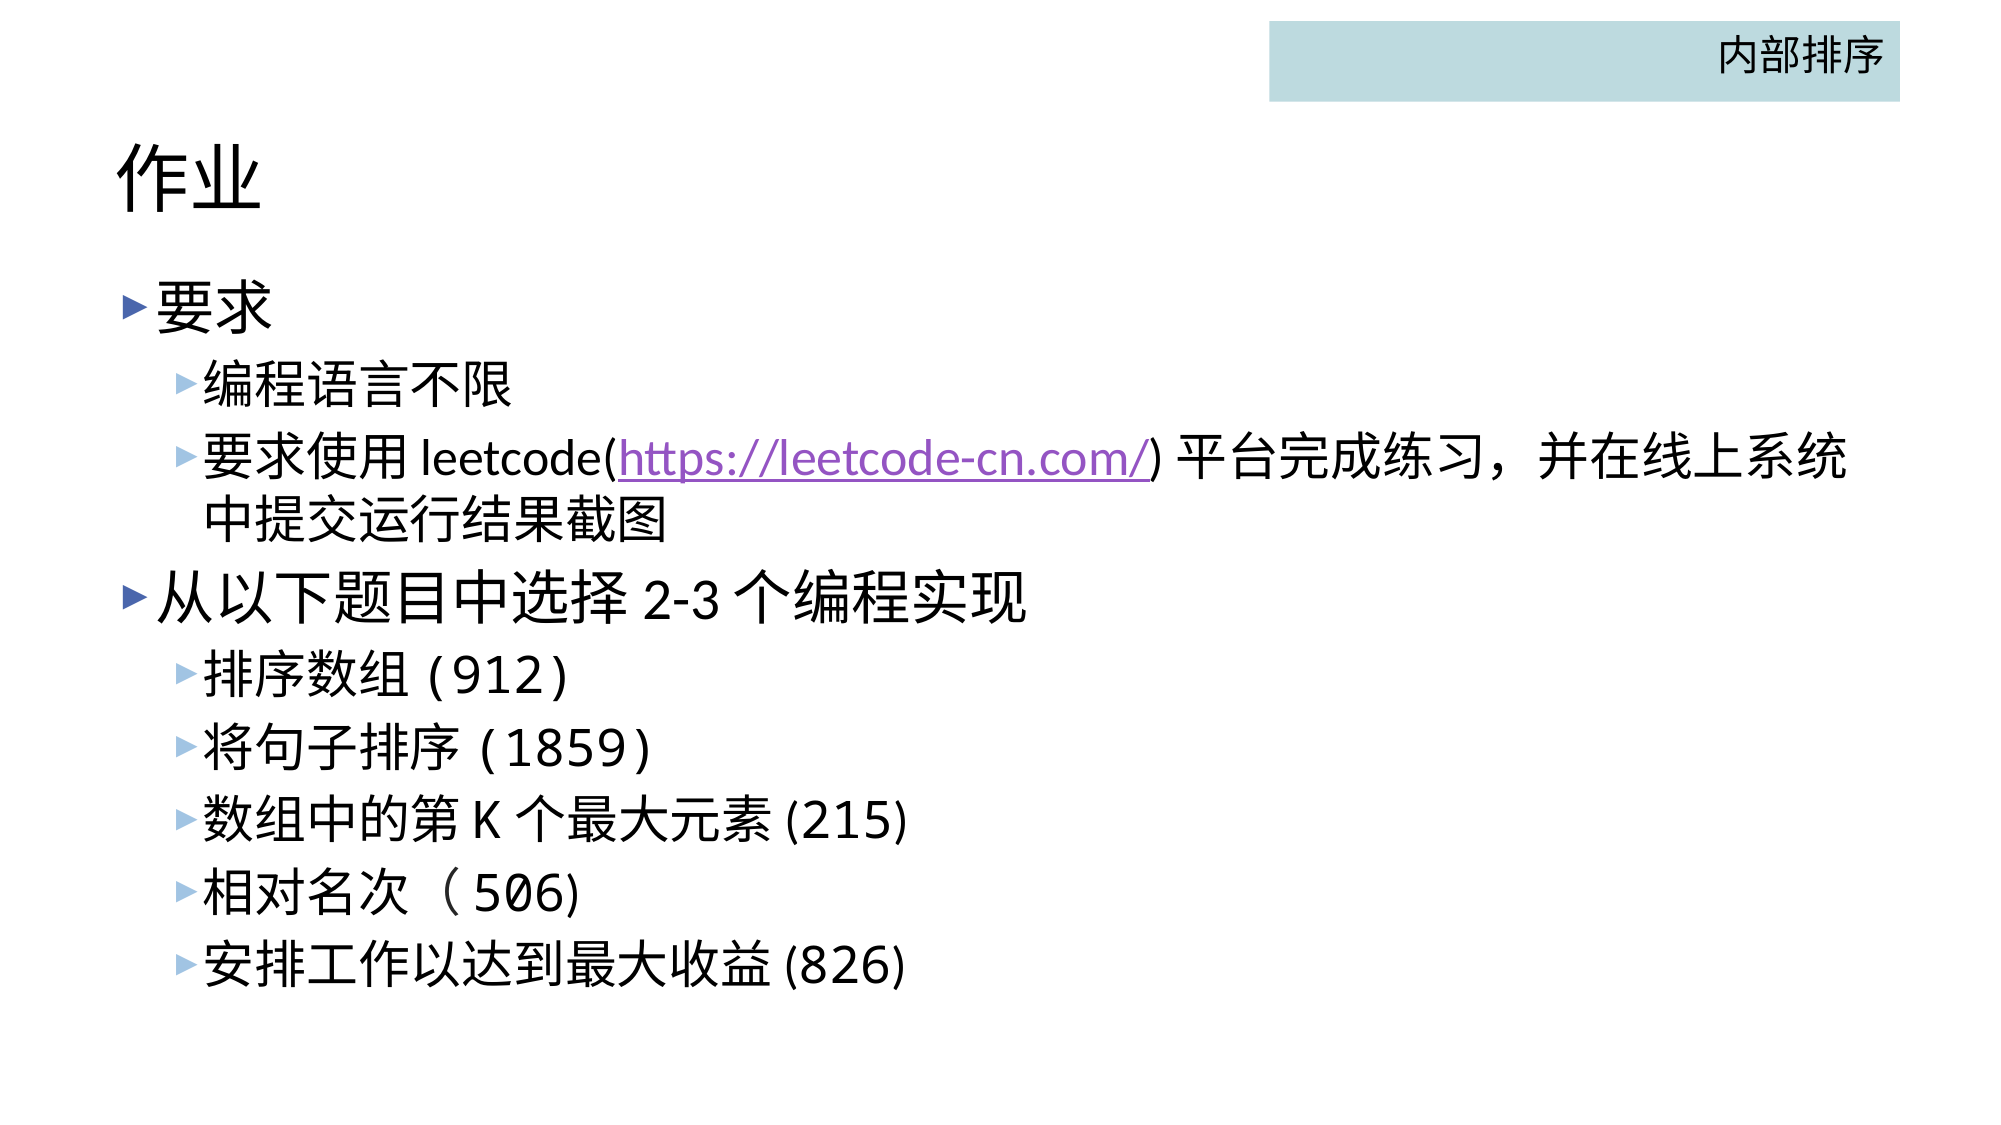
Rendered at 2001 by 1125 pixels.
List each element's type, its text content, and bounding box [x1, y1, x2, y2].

list 内部排序 [1269, 21, 1900, 102]
title 作业 [99, 120, 1900, 233]
list 要求 编程语言不限 要求使用leetcode(https://leetcode-cn.com/)平台完成练习，并在线上系统中提交运行结果截图 从以下题目中选择2-3个编程实现 排序数组(912) 将句子排序(1859) 数组中的第K个最大元素(215) 相对名次（506) 安排工作以达到最大收益(826) [99, 262, 1900, 1005]
